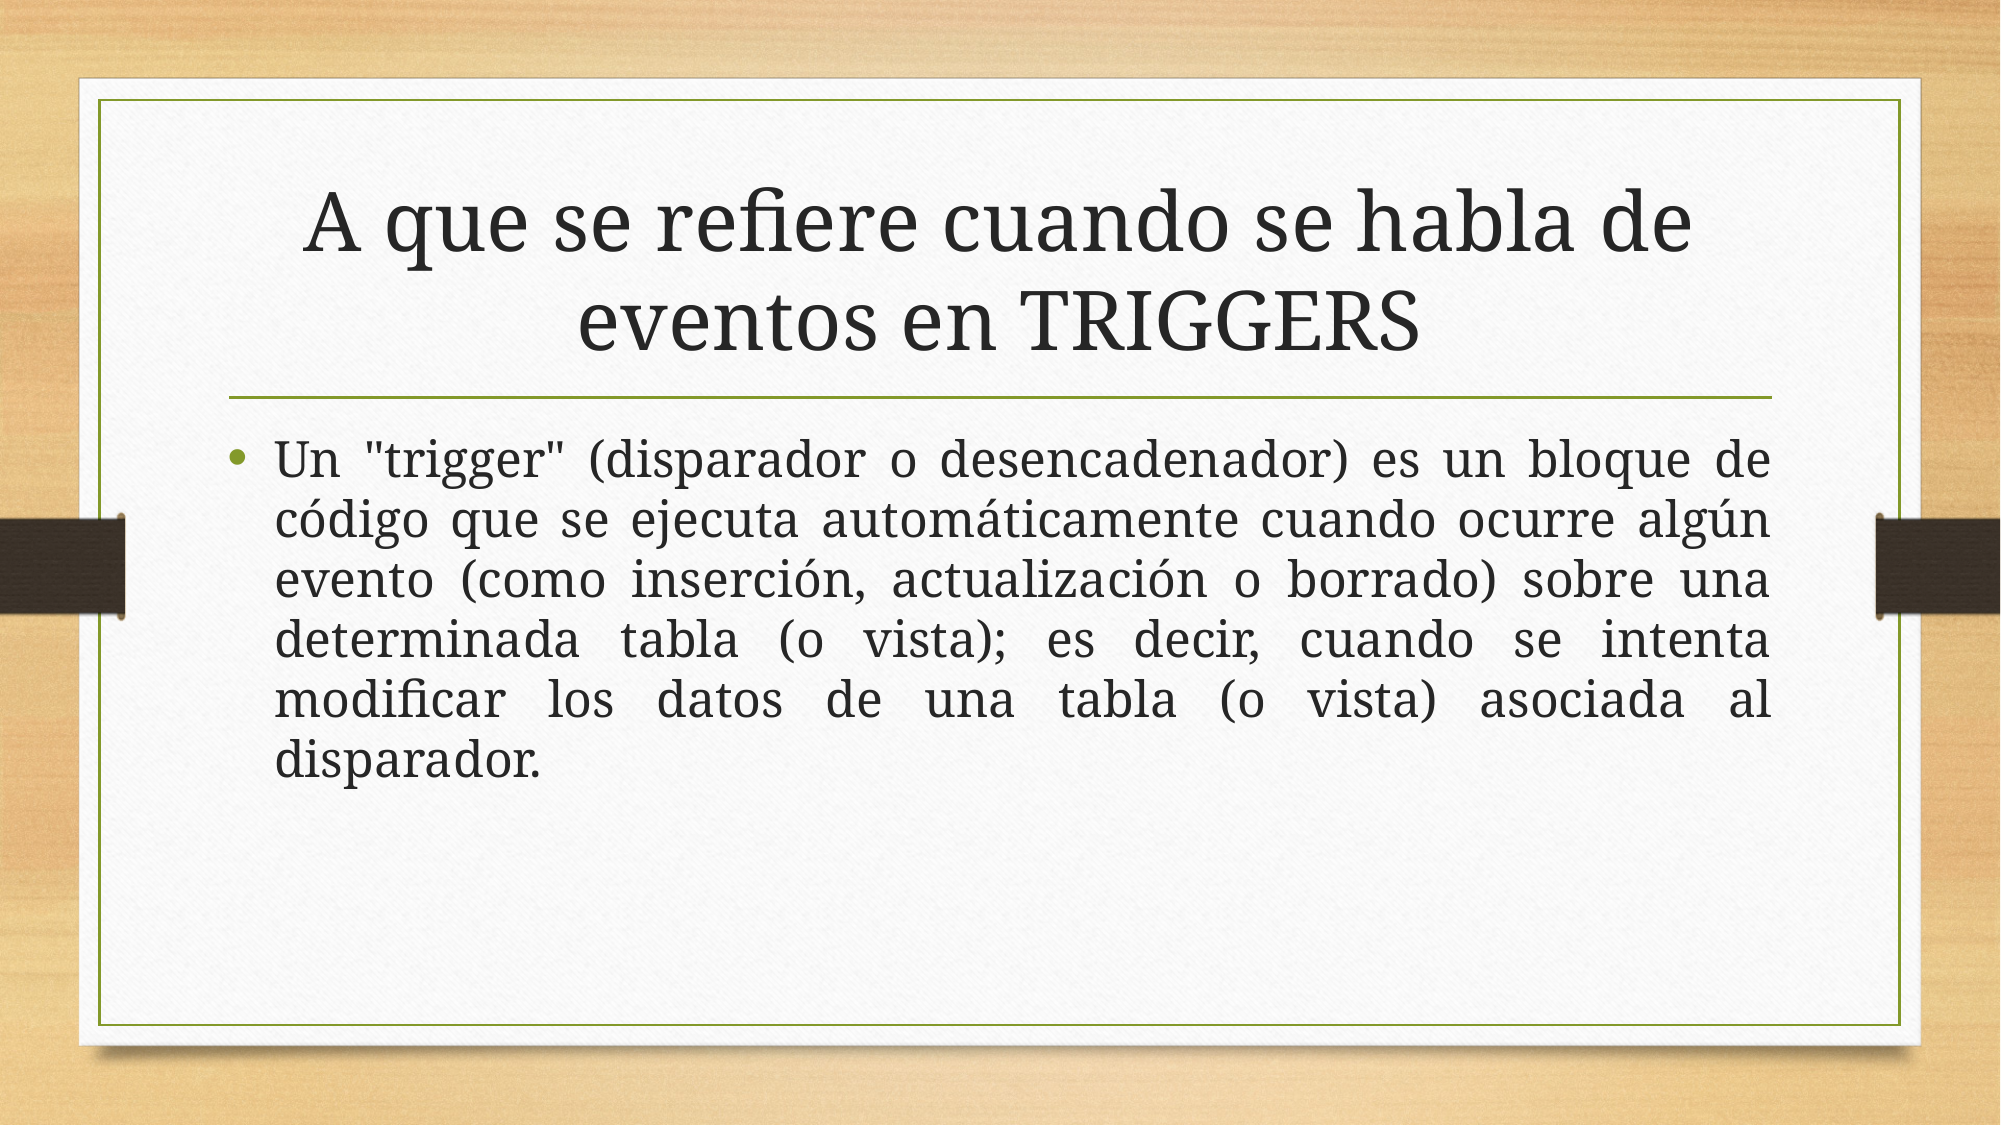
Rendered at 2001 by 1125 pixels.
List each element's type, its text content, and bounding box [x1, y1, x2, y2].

title A que se refiere cuando se habla de eventos en TRIGGERS [212, 161, 1788, 375]
list Un "trigger" (disparador o desencadenador) es un bloque de código que se ejecuta automáticamente cuando ocurre algún evento (como inserción, actualización o borrado) sobre una determinada tabla (o vista); es decir, cuando se intenta modificar los datos de una tabla (o vista) asociada al disparador. [212, 419, 1788, 964]
picture [0, 0, 2001, 1125]
